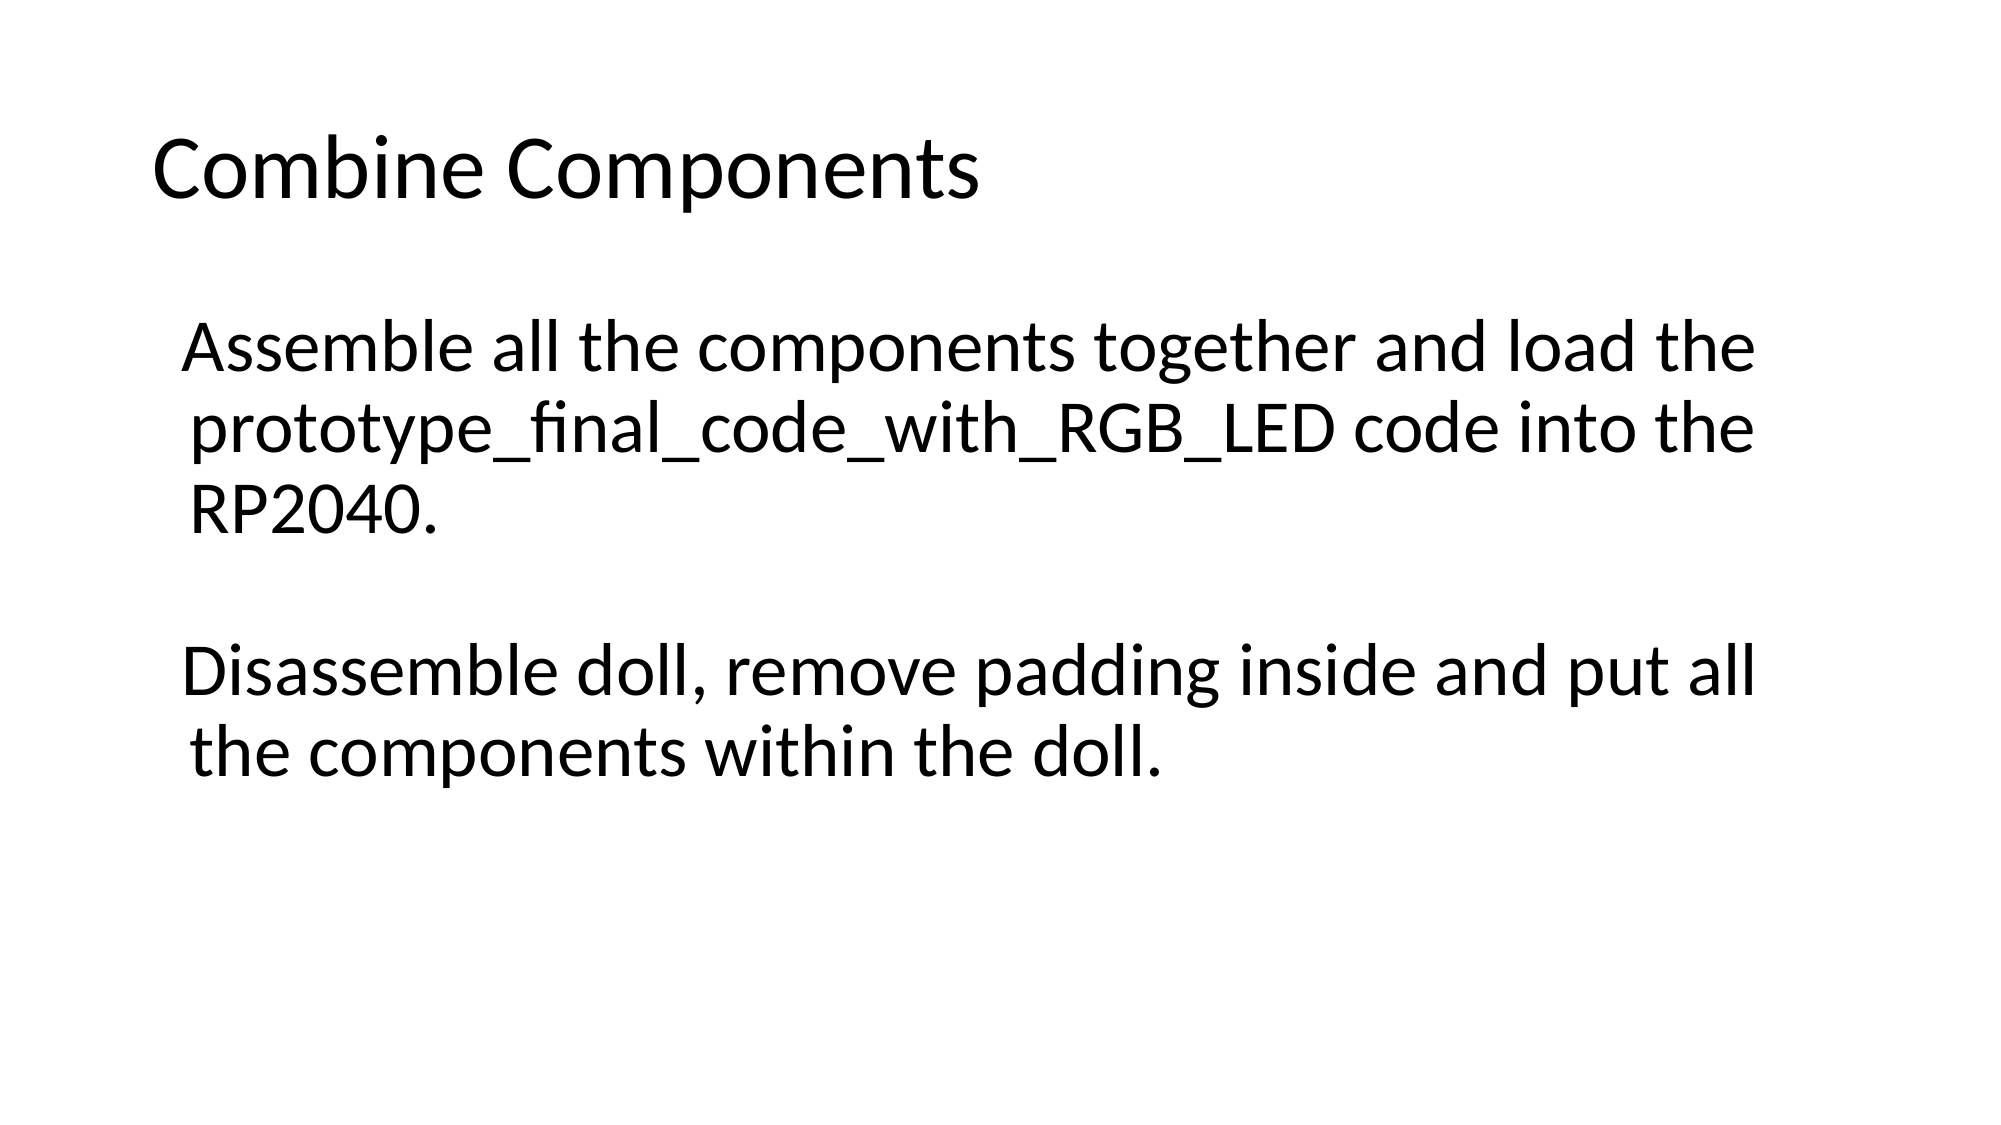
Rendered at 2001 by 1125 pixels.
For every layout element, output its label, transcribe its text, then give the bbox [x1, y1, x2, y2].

title Combine Components [137, 59, 1863, 278]
list Assemble all the components together and load the prototype_final_code_with_RGB_LED code into the RP2040. Disassemble doll, remove padding inside and put all the components within the doll. [137, 299, 1863, 1014]
